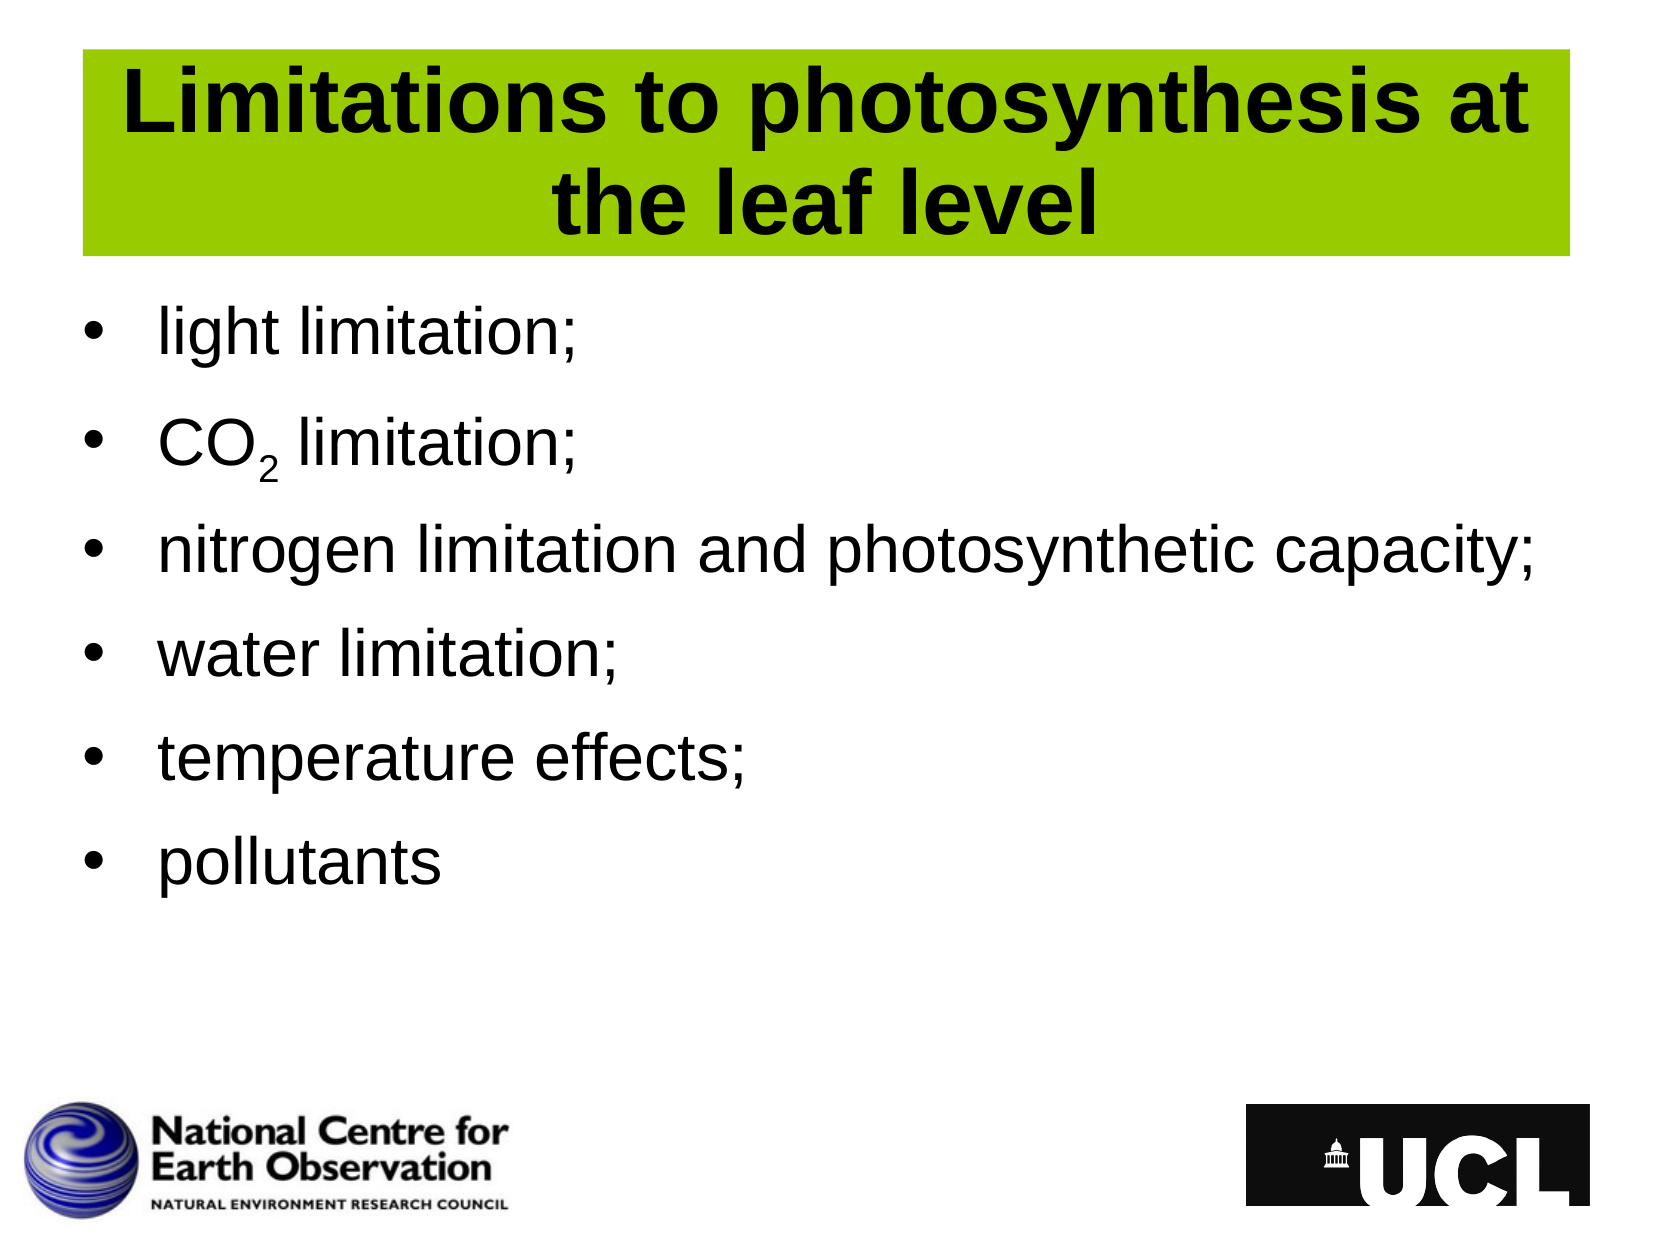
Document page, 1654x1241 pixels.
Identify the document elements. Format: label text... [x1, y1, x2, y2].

title Limitations to photosynthesis at the leaf level [82, 49, 1571, 257]
list light limitation; CO2 limitation; nitrogen limitation and photosynthetic capacity; water limitation; temperature effects; pollutants [82, 289, 1571, 1109]
picture [1246, 1104, 1590, 1206]
picture [23, 1097, 513, 1223]
